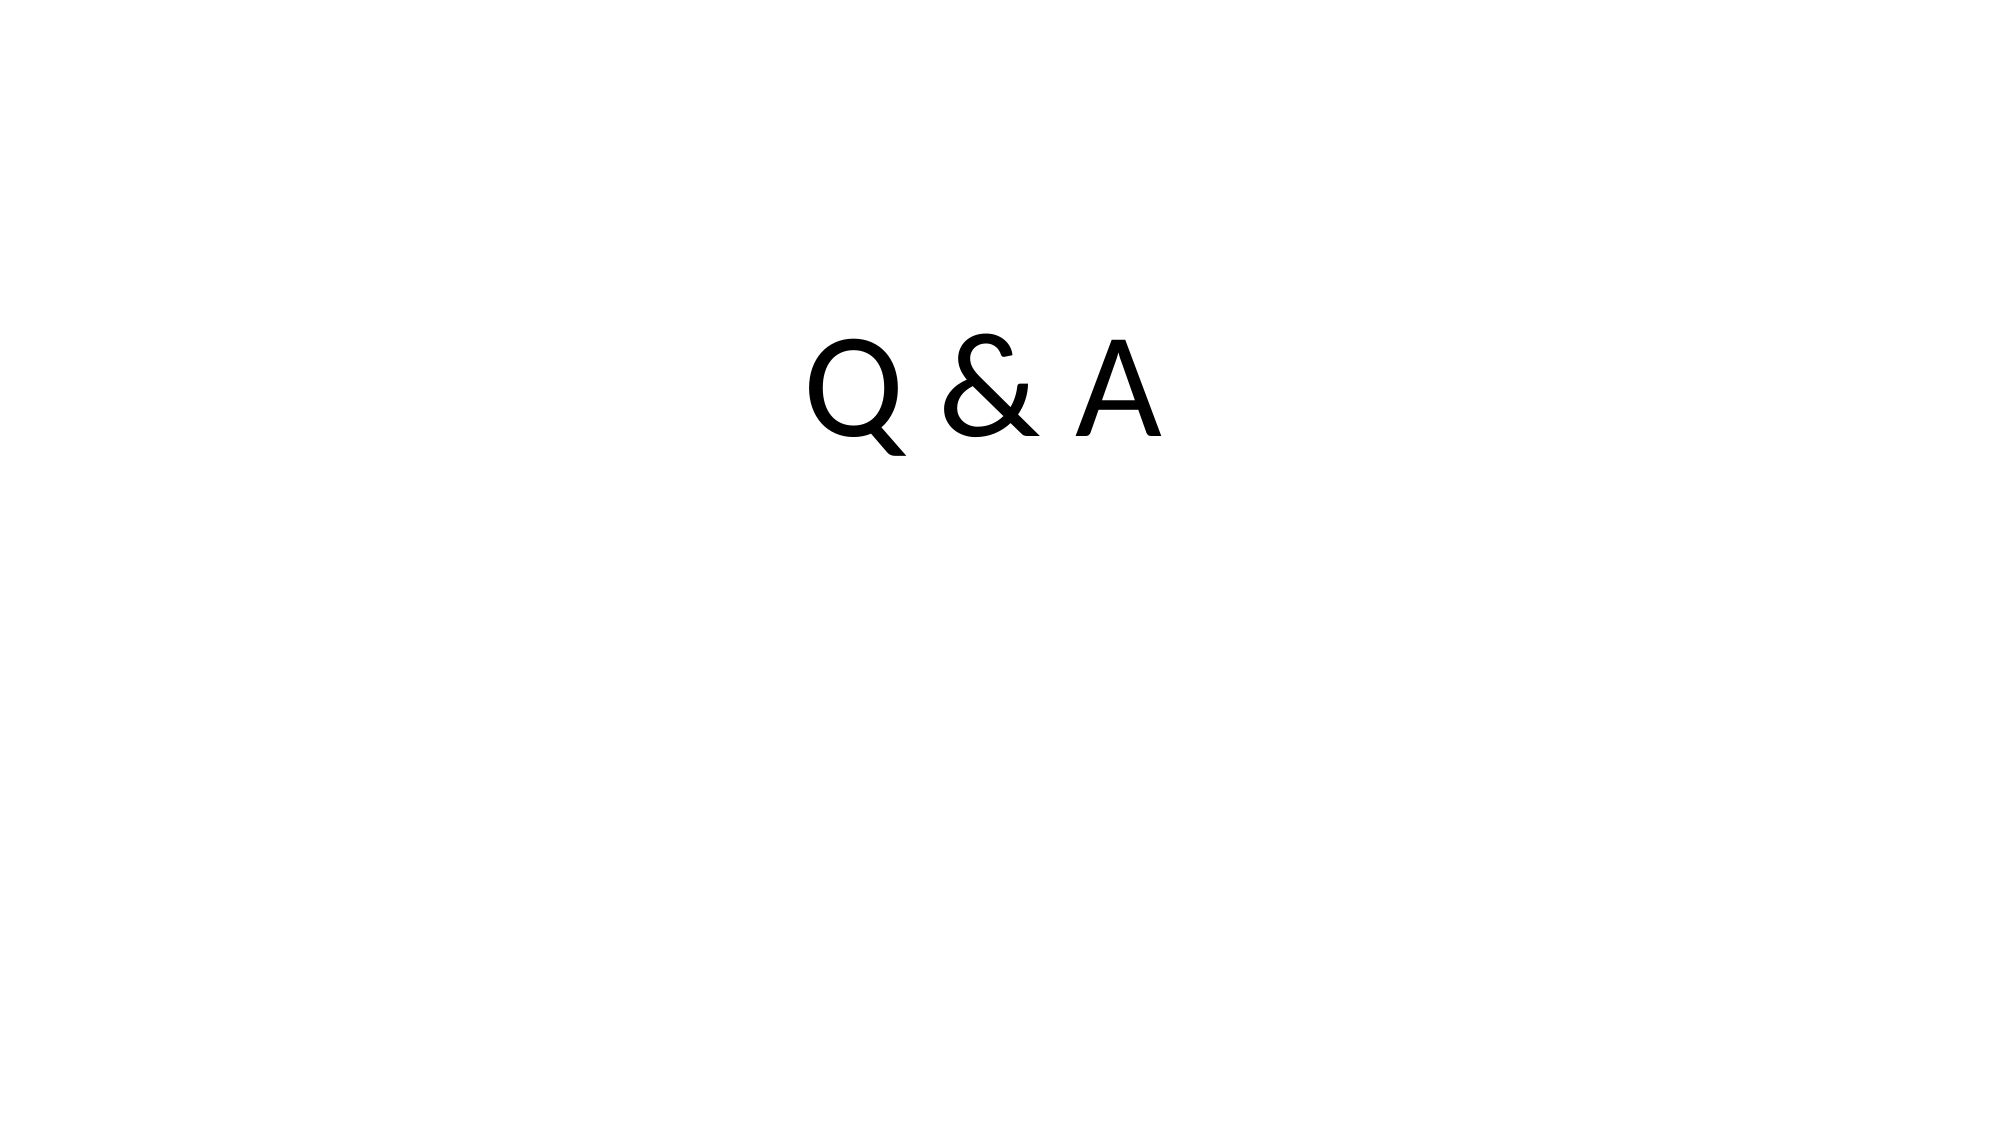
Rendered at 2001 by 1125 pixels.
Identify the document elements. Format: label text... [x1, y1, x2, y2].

list Q & A [137, 299, 1863, 1014]
